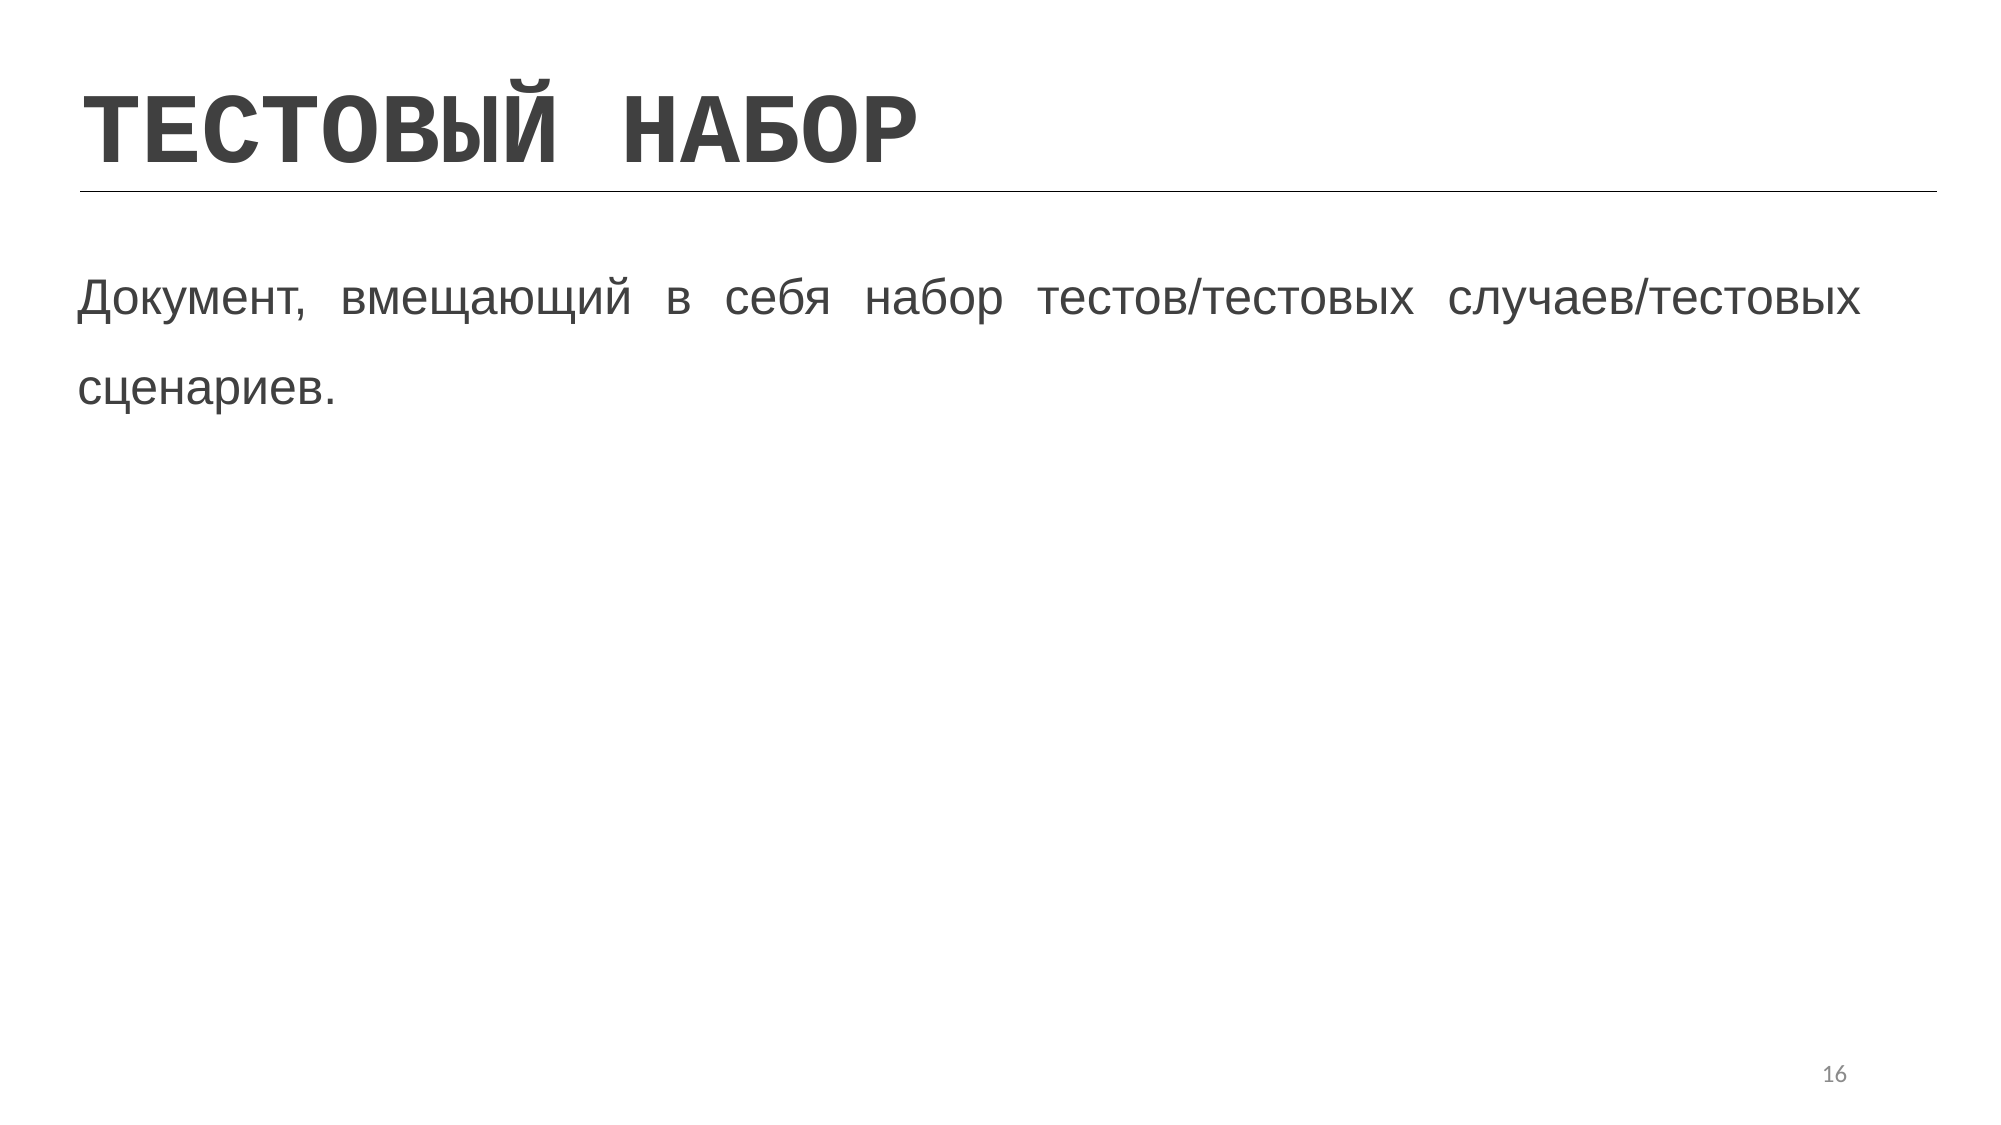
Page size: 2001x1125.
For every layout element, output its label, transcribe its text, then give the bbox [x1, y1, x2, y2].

text_box ТЕСТОВЫЙ НАБОР [66, 55, 937, 191]
text_box Документ, вмещающий в себя набор тестов/тестовых случаев/тестовых сценариев. [62, 227, 1877, 422]
slide_number 16 [1412, 1042, 1863, 1103]
